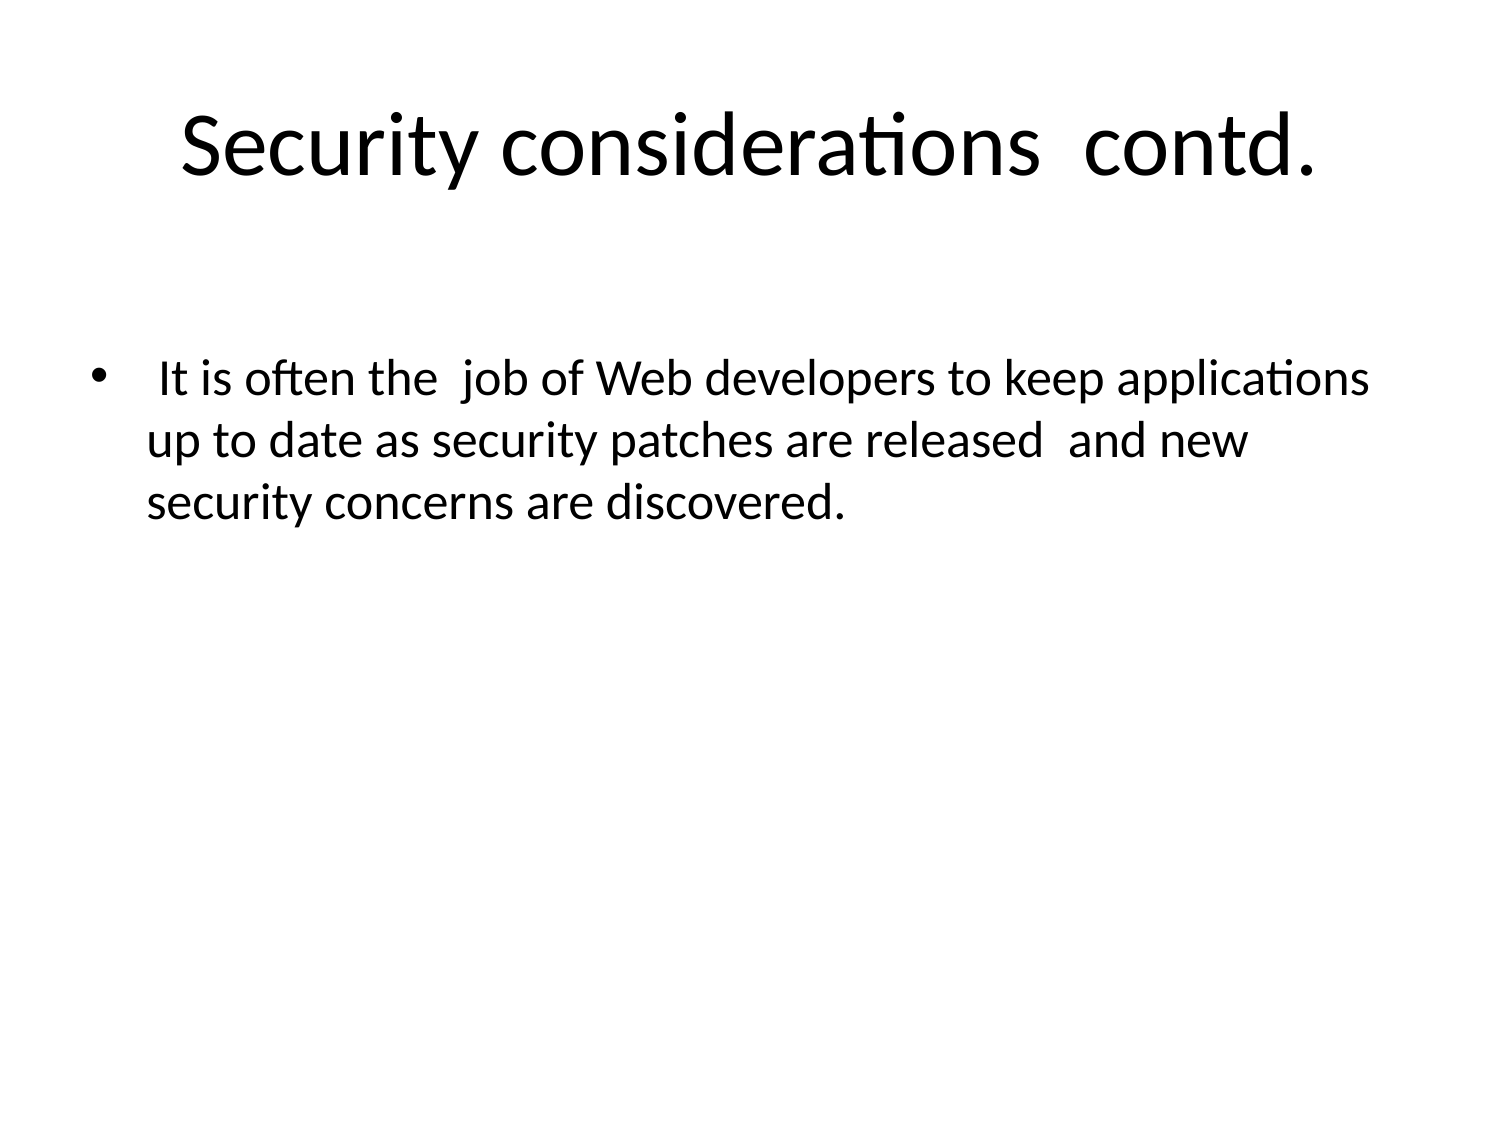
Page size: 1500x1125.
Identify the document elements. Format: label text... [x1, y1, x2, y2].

title Security considerations contd. [75, 45, 1425, 233]
list It is often the job of Web developers to keep applications up to date as security patches are released and new security concerns are discovered. [75, 262, 1425, 1005]
